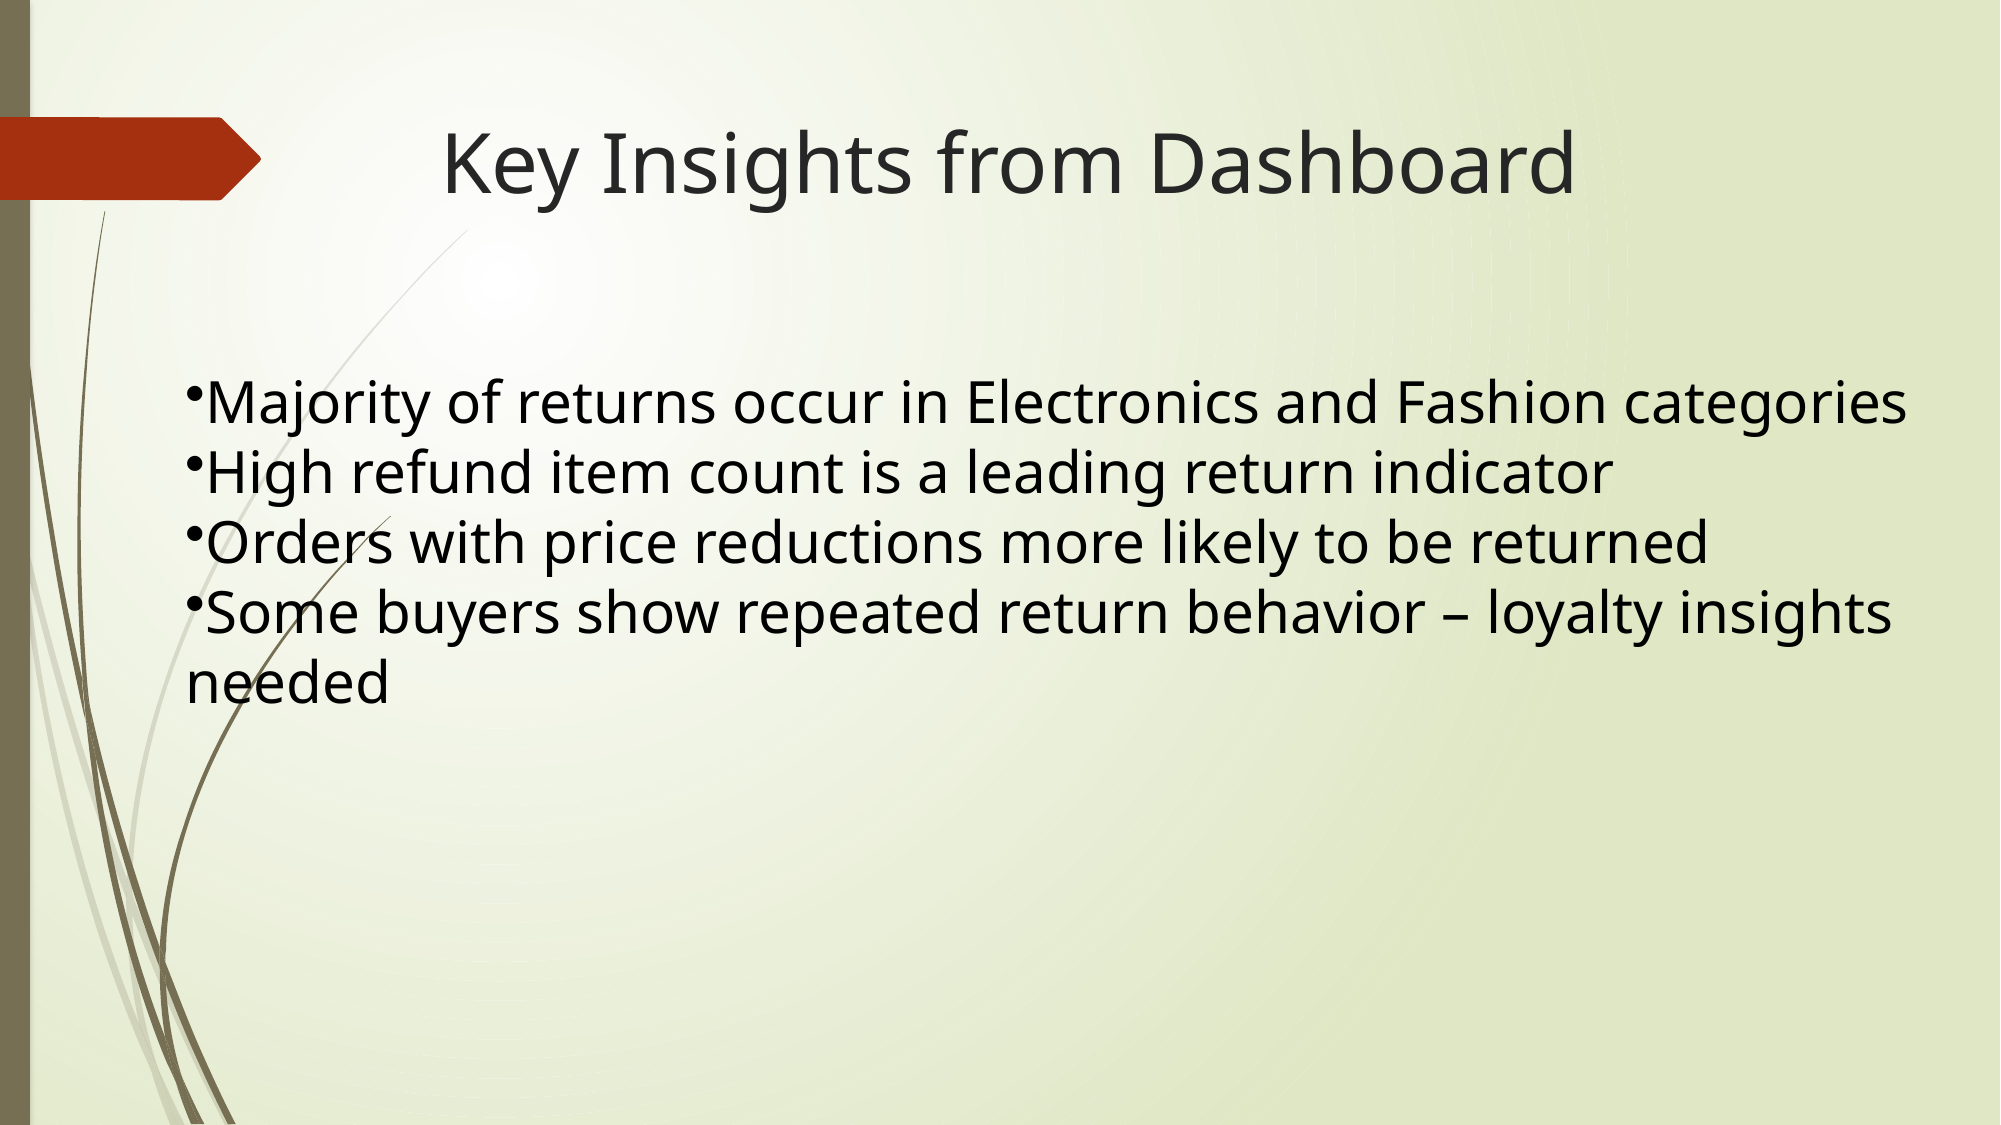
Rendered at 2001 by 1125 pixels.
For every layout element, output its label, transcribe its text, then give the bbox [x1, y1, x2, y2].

title Key Insights from Dashboard [425, 102, 1888, 214]
list Majority of returns occur in Electronics and Fashion categories High refund item count is a leading return indicator Orders with price reductions more likely to be returned Some buyers show repeated return behavior – loyalty insights needed [169, 214, 2000, 867]
